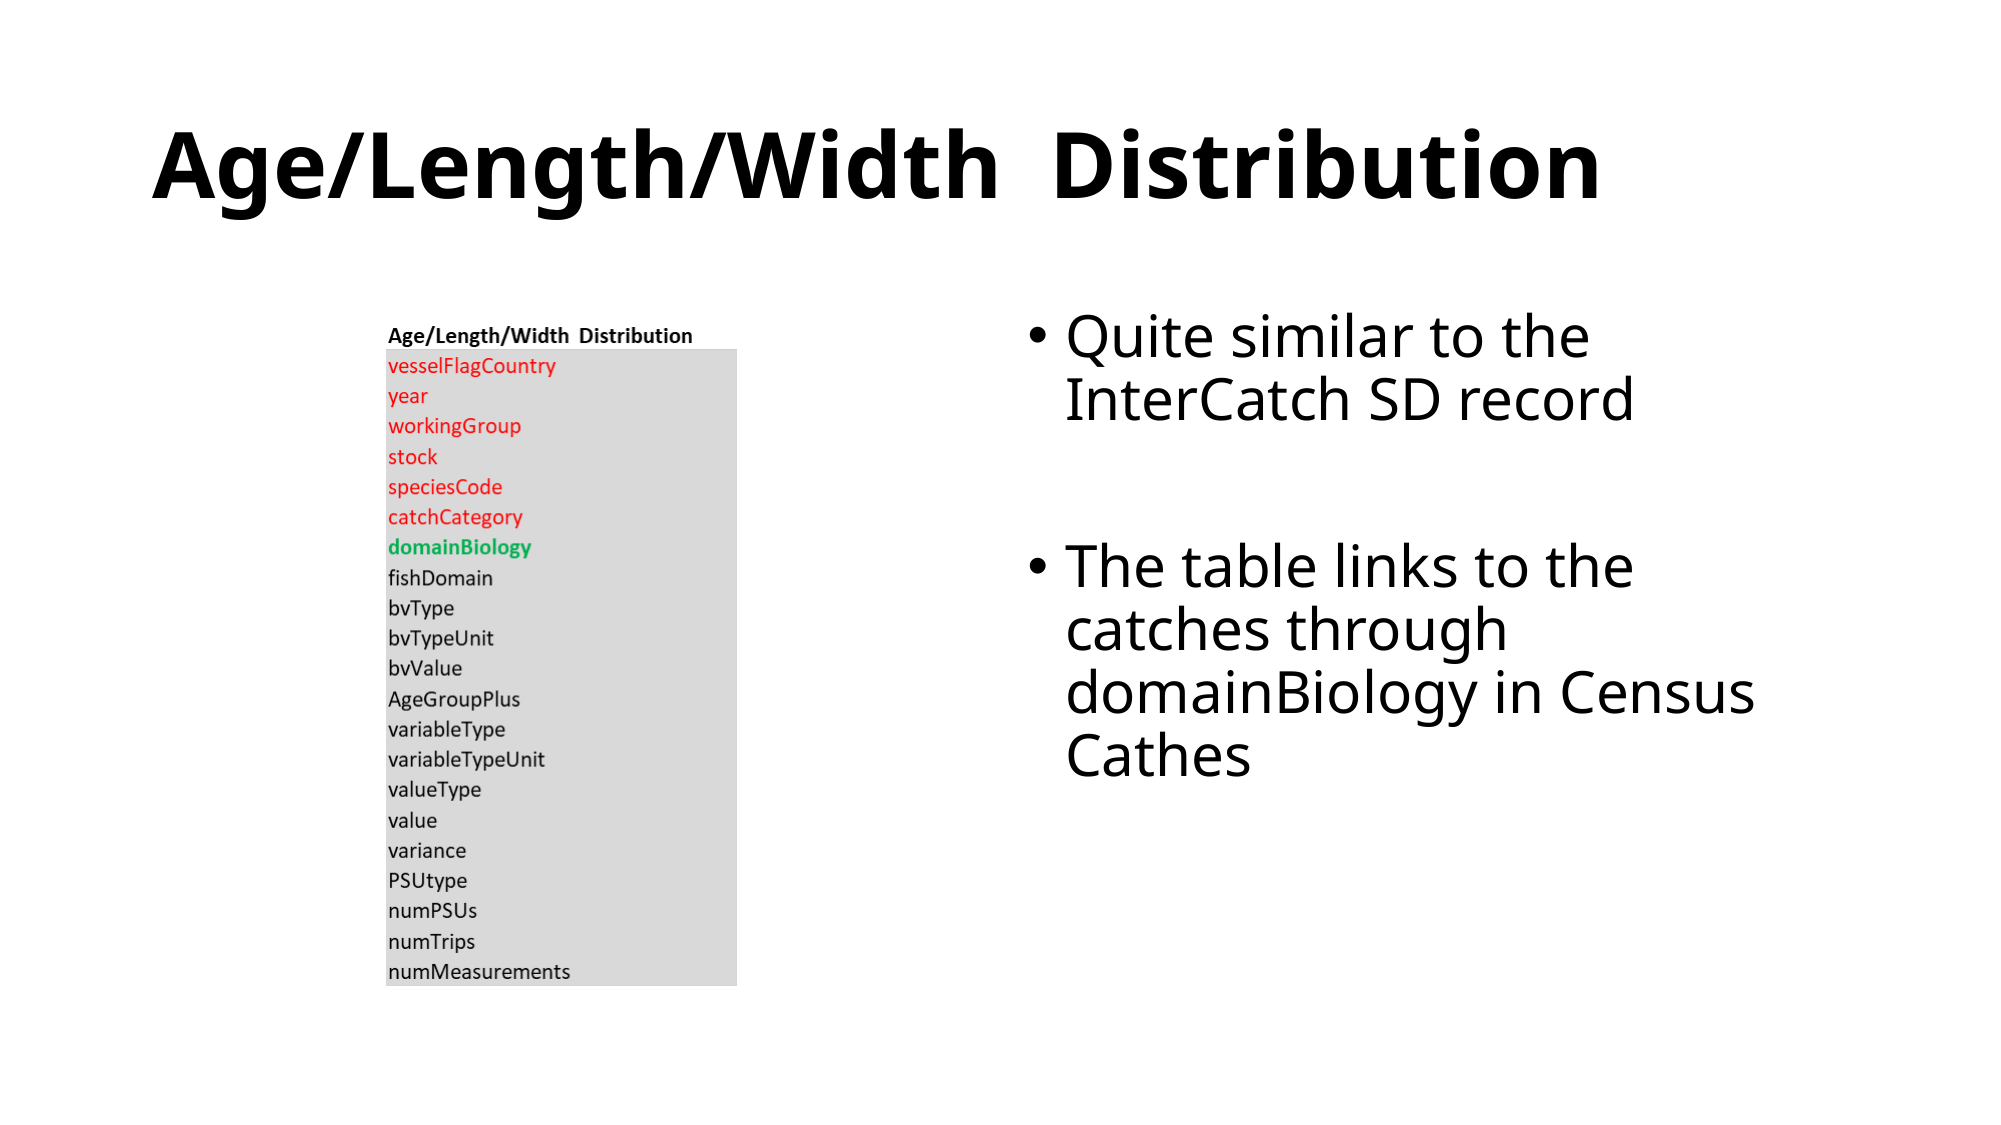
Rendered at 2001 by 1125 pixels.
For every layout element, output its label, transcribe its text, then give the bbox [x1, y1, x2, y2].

list Quite similar to the InterCatch SD record The table links to the catches through domainBiology in Census Cathes [1012, 299, 1863, 1014]
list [386, 313, 739, 1000]
title Age/Length/Width Distribution [137, 59, 1863, 278]
